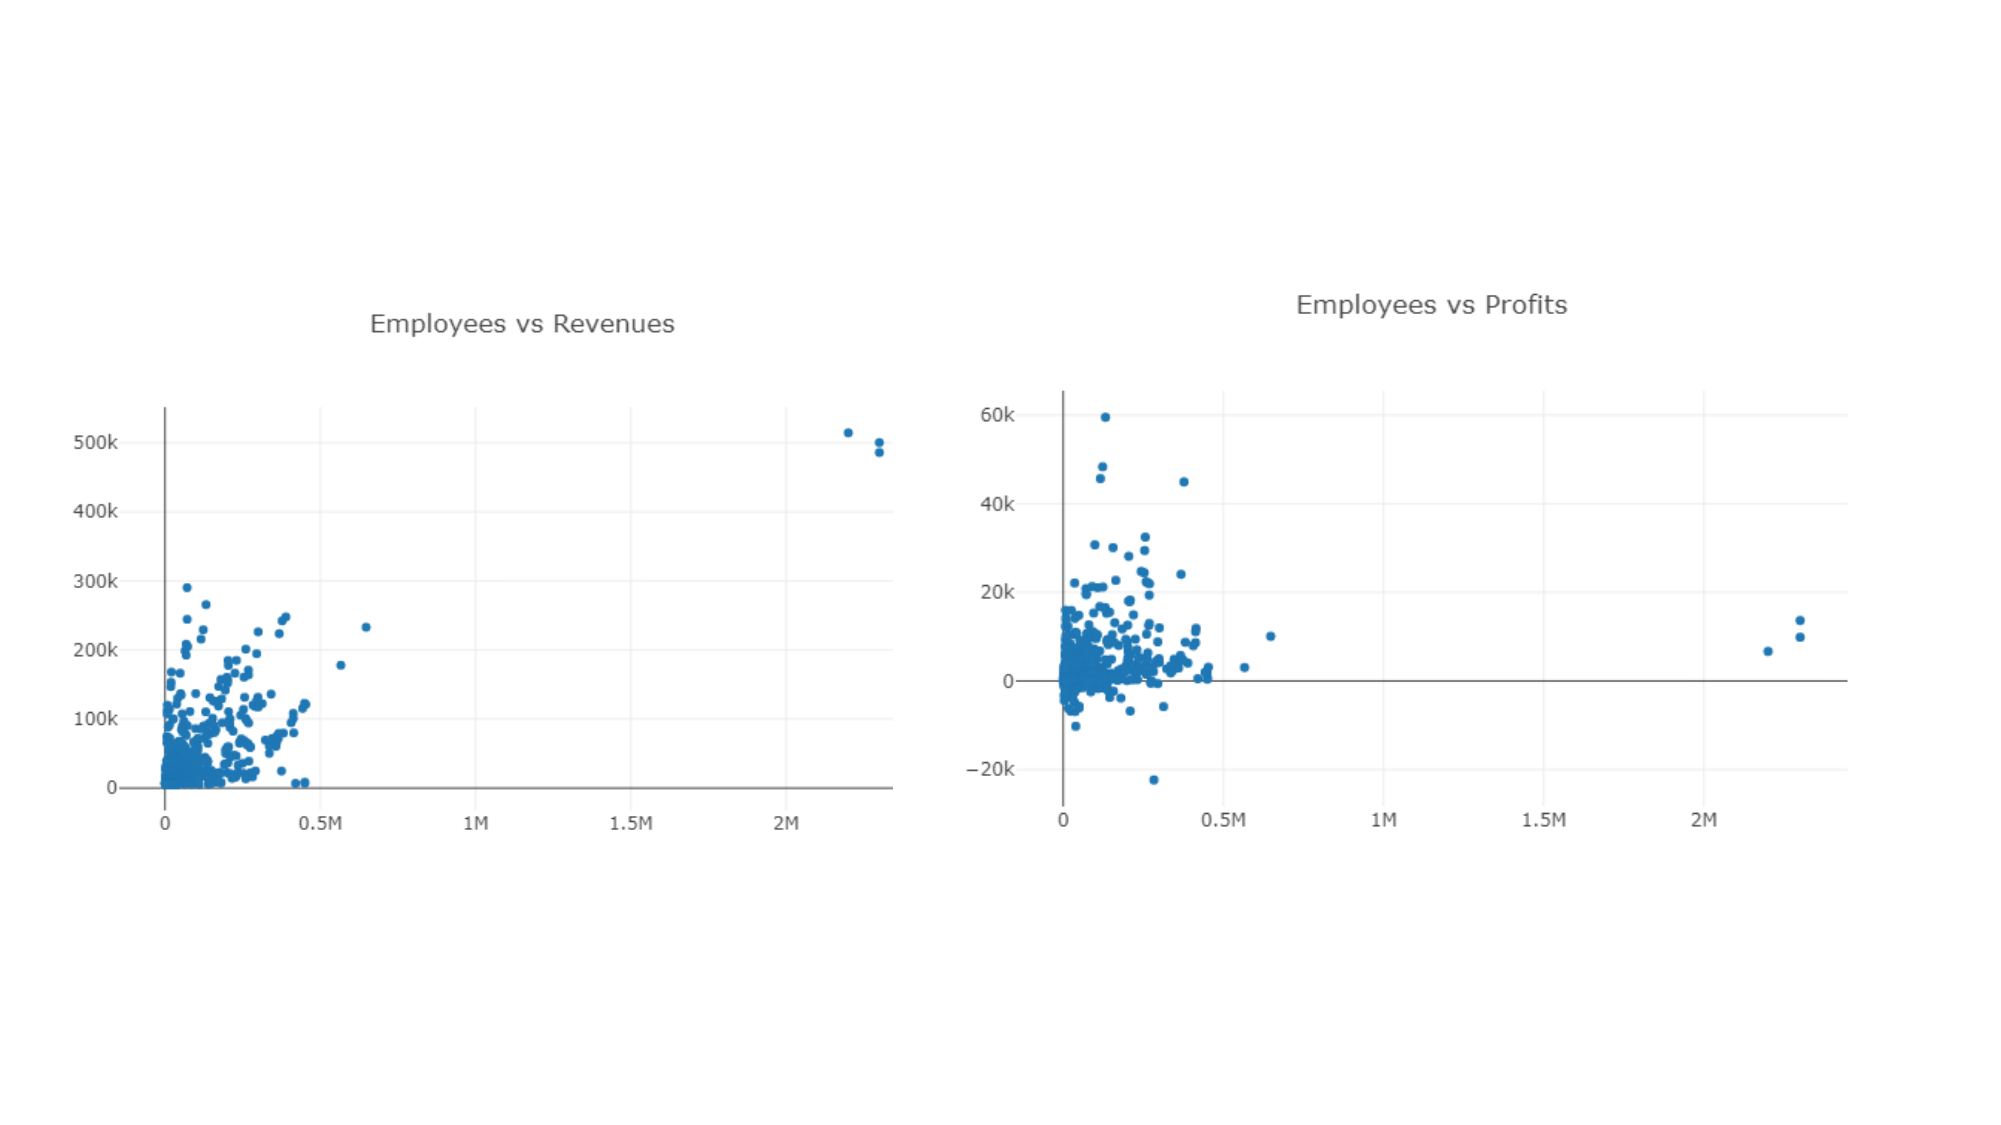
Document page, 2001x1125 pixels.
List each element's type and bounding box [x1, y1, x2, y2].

list [0, 258, 893, 930]
picture [893, 237, 1971, 930]
